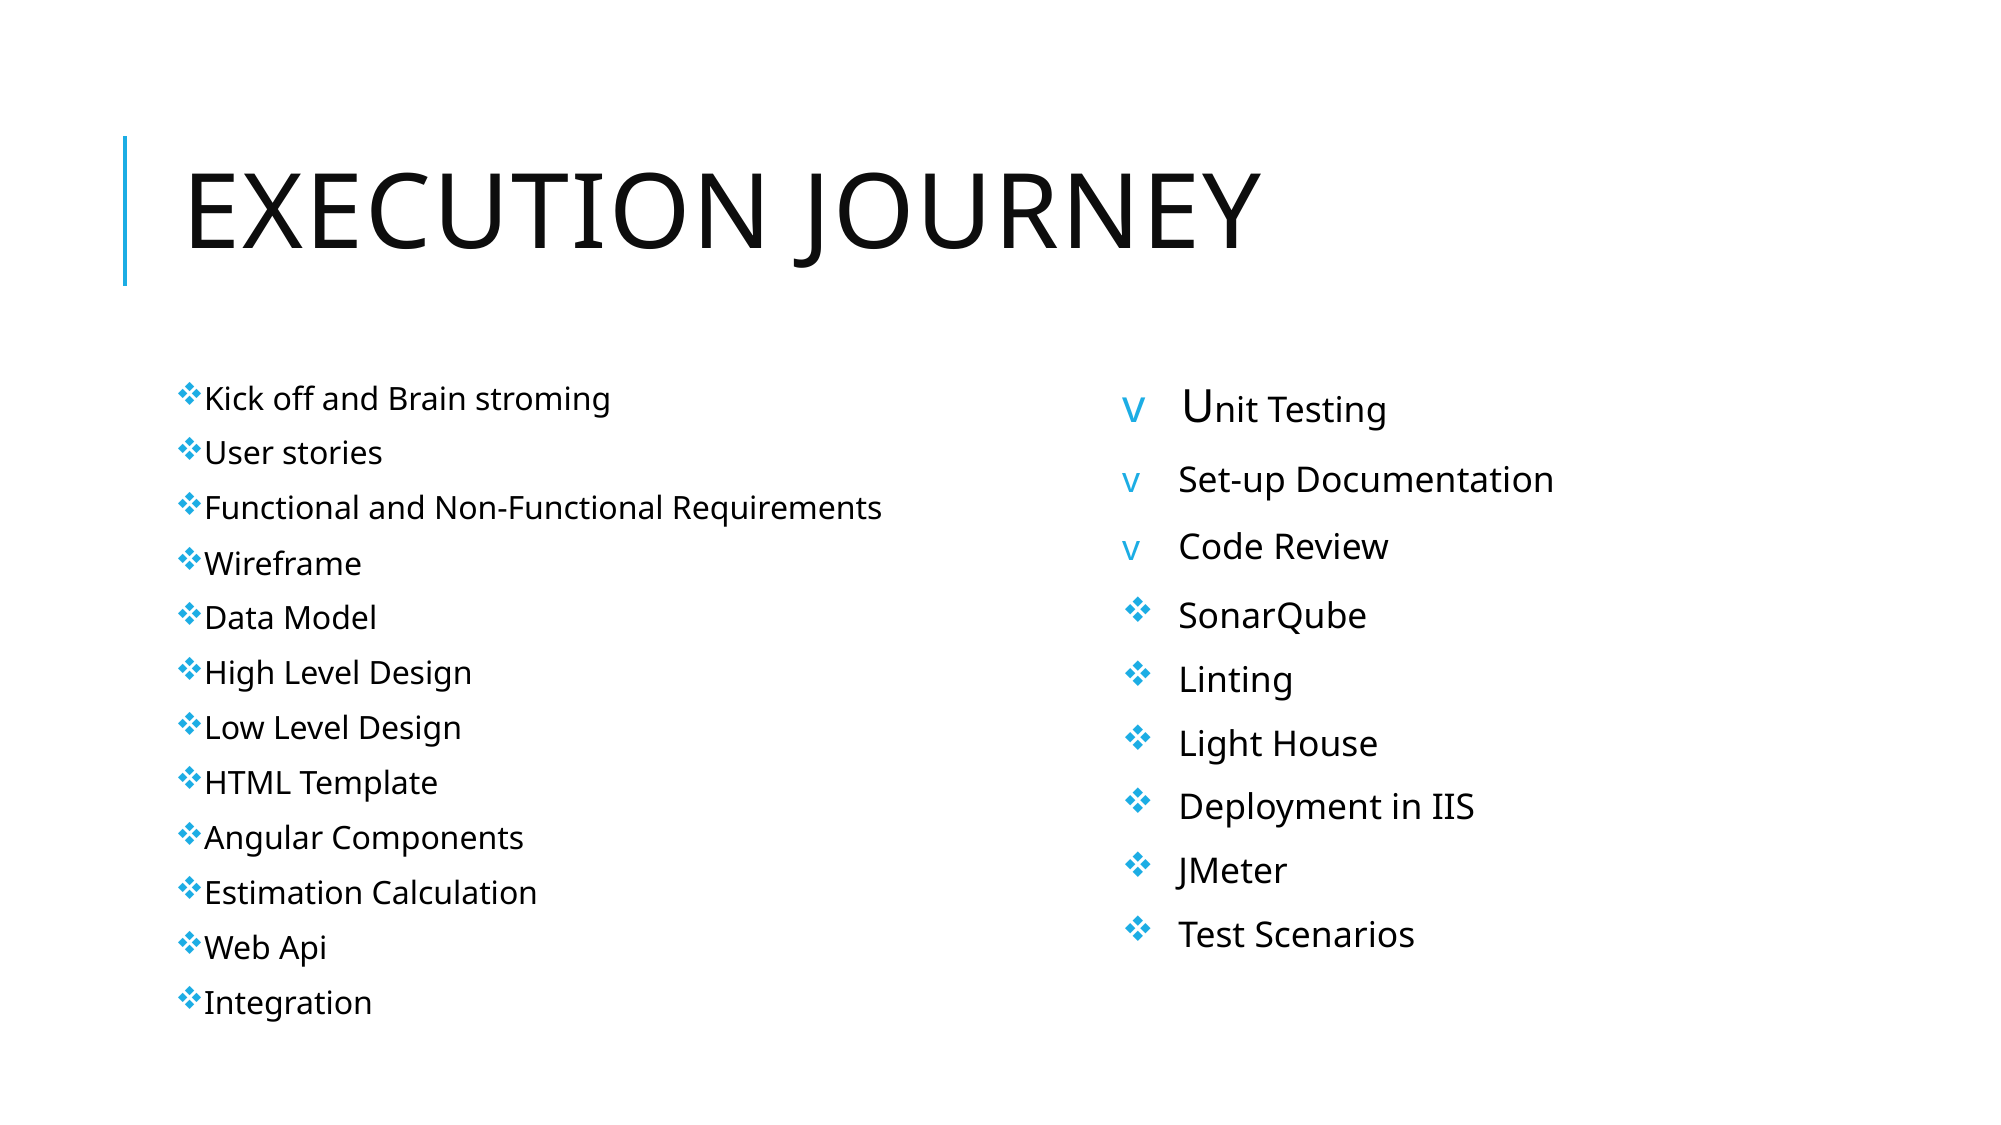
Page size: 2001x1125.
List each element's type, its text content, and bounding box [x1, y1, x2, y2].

text_box Unit Testing Set-up Documentation Code Review SonarQube Linting Light House Deployment in IIS JMeter Test Scenarios [1107, 375, 1762, 1069]
title EXECUTION JOURNEY [168, 96, 1763, 342]
list Kick off and Brain stroming User stories Functional and Non-Functional Requirements Wireframe Data Model High Level Design Low Level Design HTML Template Angular Components Estimation Calculation Web Api Integration [168, 375, 1078, 1035]
